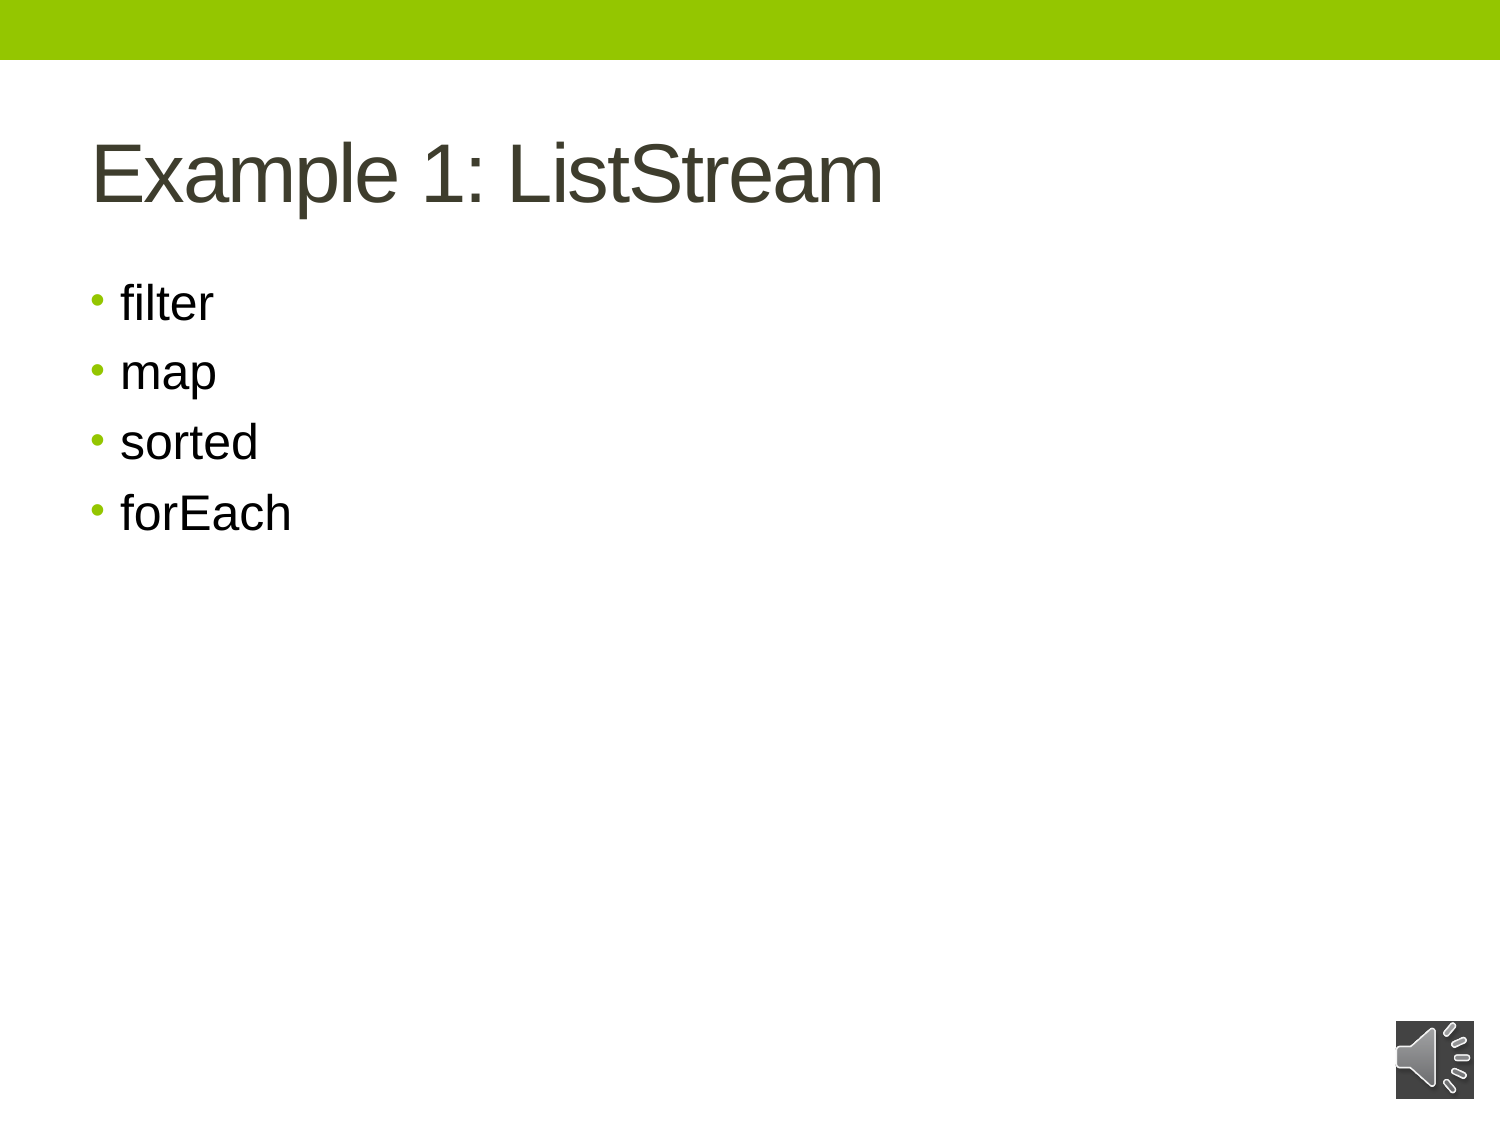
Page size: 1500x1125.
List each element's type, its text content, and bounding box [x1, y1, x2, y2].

picture [1394, 1019, 1476, 1101]
title Example 1: ListStream [75, 87, 1425, 250]
list filter map sorted forEach [75, 262, 1425, 1063]
